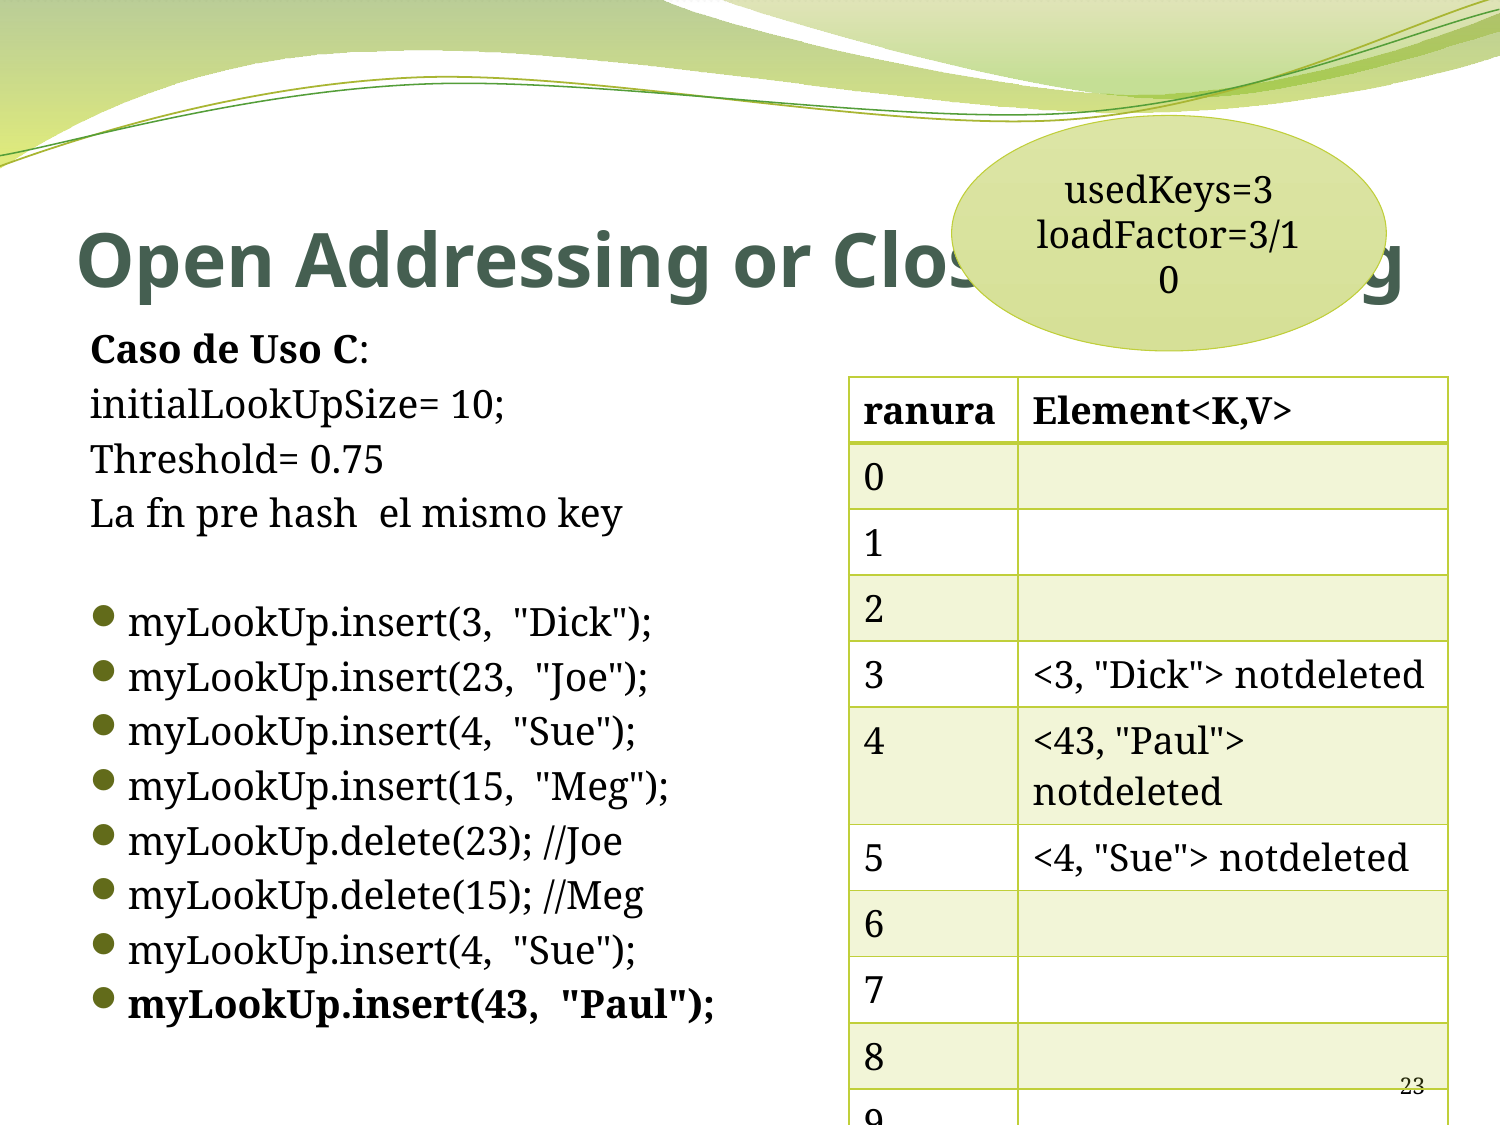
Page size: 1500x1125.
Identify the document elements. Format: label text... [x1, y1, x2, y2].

table_cell [1019, 1024, 1447, 1088]
table_cell 8 [850, 1024, 1017, 1088]
table_cell <4, "Sue"> notdeleted [1019, 825, 1447, 890]
title Open Addressing or Closed Hashing [75, 115, 1139, 303]
table_header Element<K,V> [1019, 378, 1447, 441]
table_cell 7 [850, 957, 1017, 1022]
table_cell <3, "Dick"> notdeleted [1019, 642, 1447, 706]
table_cell [1019, 510, 1447, 574]
table_cell <43, "Paul"> notdeleted [1019, 708, 1447, 824]
title Open Addressing or Closed Hashing [1199, 115, 1425, 303]
table_cell 1 [850, 510, 1017, 574]
table_cell 4 [850, 708, 1017, 824]
table_cell 9 [850, 1090, 1017, 1125]
table_cell 5 [850, 825, 1017, 890]
table_cell 0 [850, 445, 1017, 508]
table_cell [1019, 576, 1447, 640]
table_cell [1019, 891, 1447, 956]
table_cell [1019, 957, 1447, 1022]
table_header ranura [850, 378, 1017, 441]
list Caso de Uso C: initialLookUpSize= 10; Threshold= 0.75 La fn pre hash el mismo key myLookUp.insert(3, "Dick"); myLookUp.insert(23, "Joe"); myLookUp.insert(4, "Sue"); myLookUp.insert(15, "Meg"); myLookUp.delete(23); //Joe myLookUp.delete(15); //Meg myLookUp.insert(4, "Sue"); myLookUp.insert(43, "Paul"); [75, 317, 1425, 1038]
text_box usedKeys=3 loadFactor=3/10 [951, 114, 1387, 352]
table_cell [1019, 445, 1447, 508]
table_cell 3 [850, 642, 1017, 706]
table_cell 6 [850, 891, 1017, 956]
table_cell 2 [850, 576, 1017, 640]
table_cell [1019, 1090, 1447, 1125]
